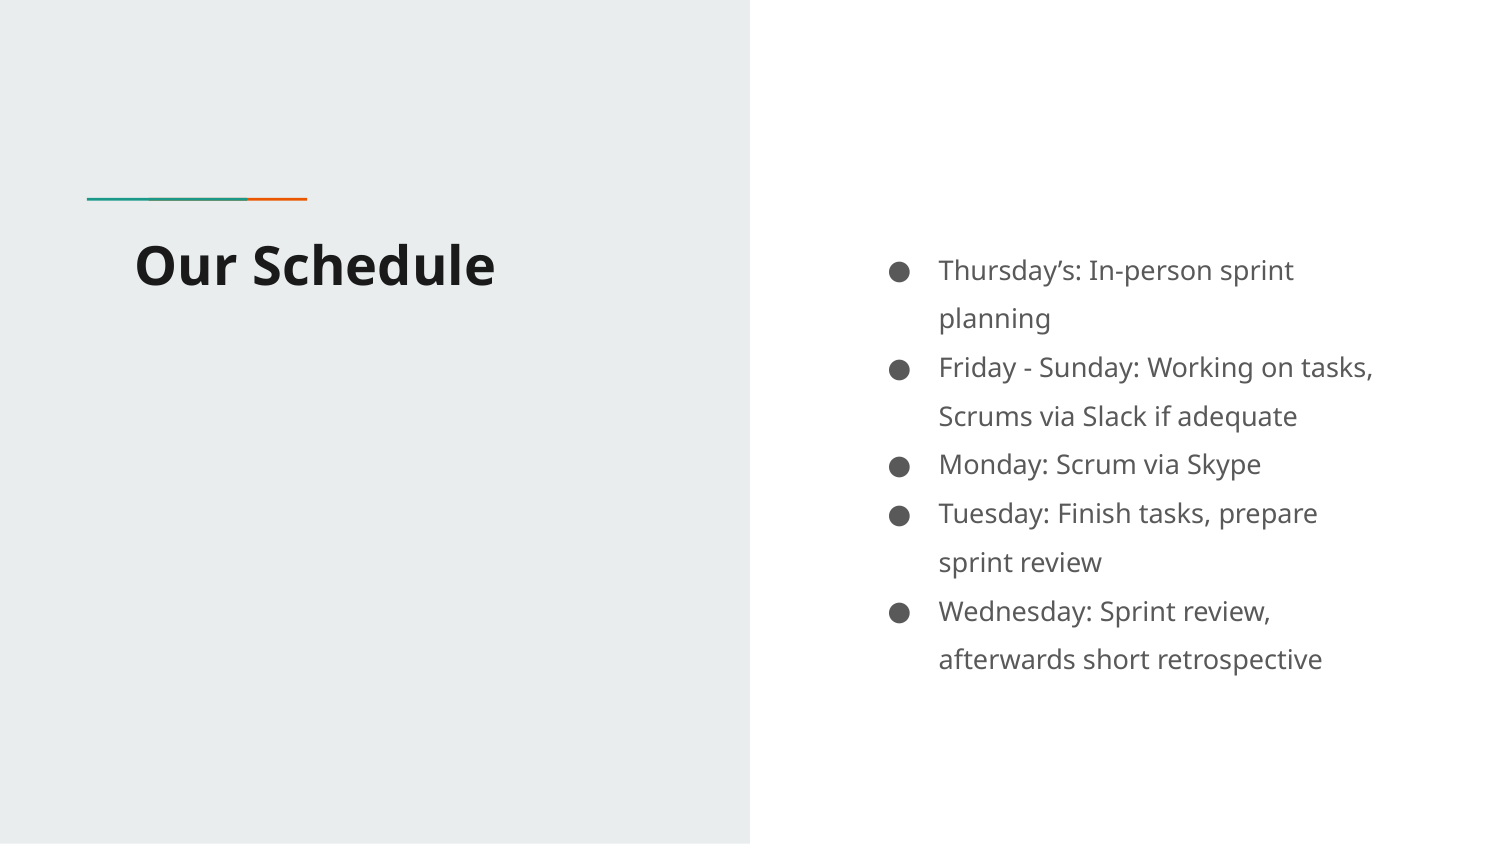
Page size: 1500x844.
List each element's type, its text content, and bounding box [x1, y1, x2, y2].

list Thursday’s: In-person sprint planning Friday - Sunday: Working on tasks, Scrums via Slack if adequate Monday: Scrum via Skype Tuesday: Finish tasks, prepare sprint review Wednesday: Sprint review, afterwards short retrospective [848, 221, 1403, 719]
title Our Schedule [119, 216, 662, 494]
